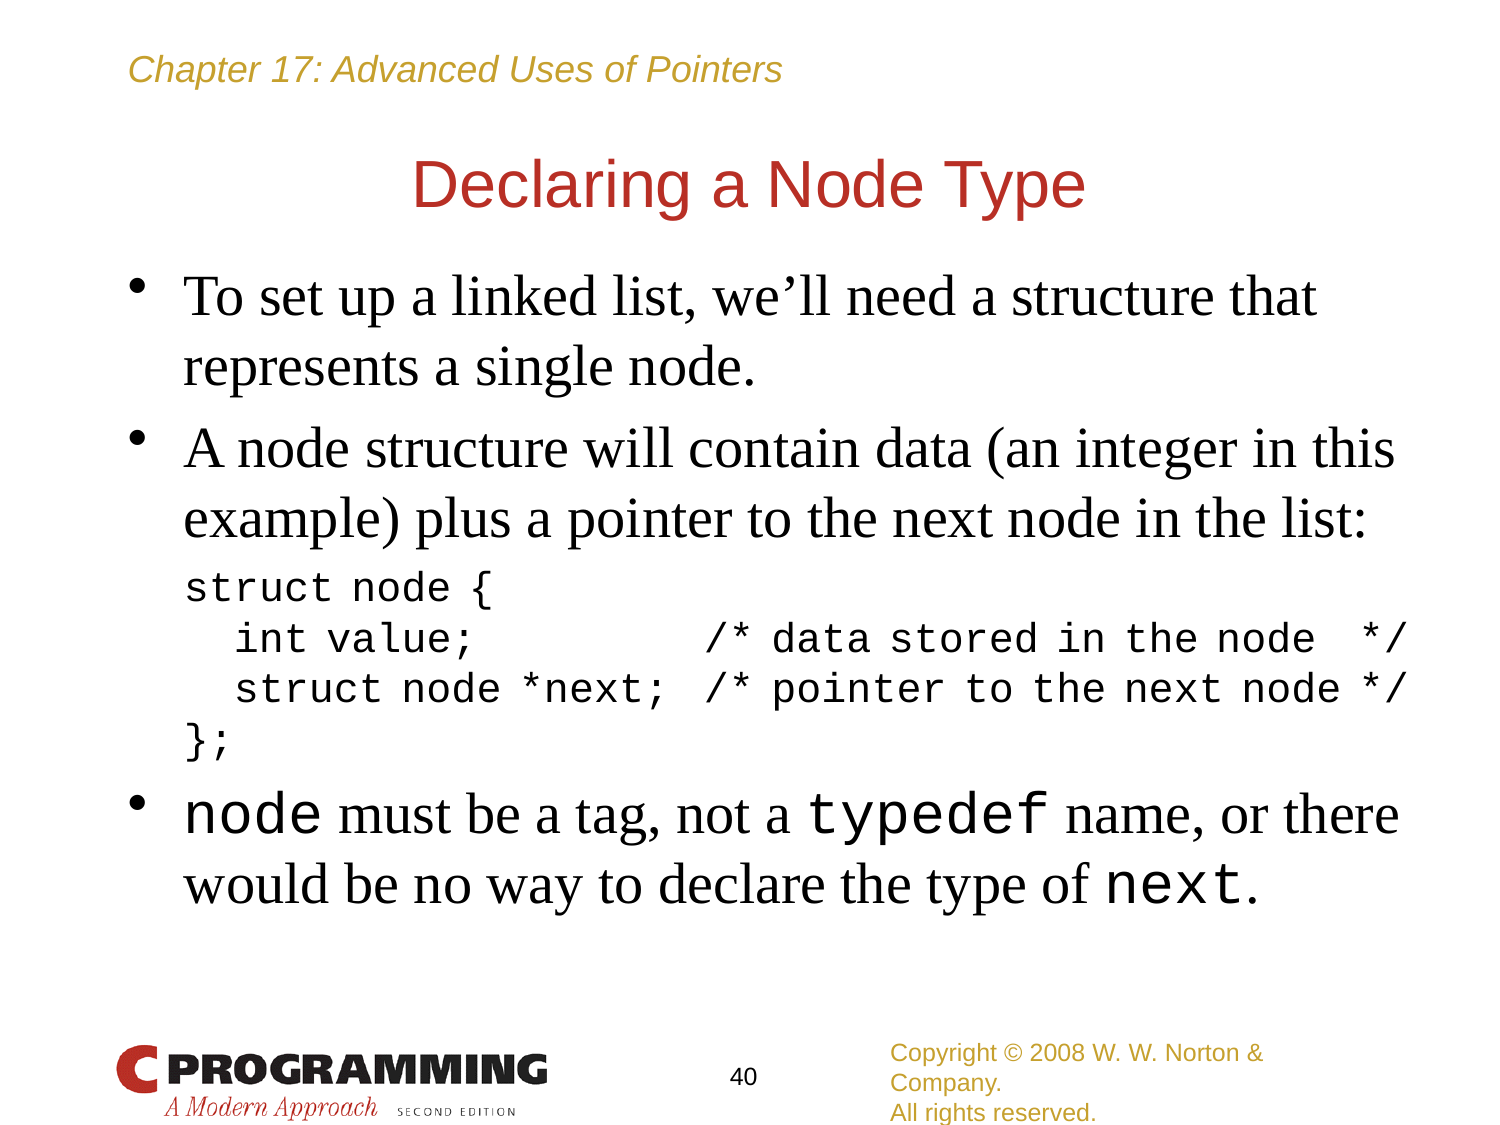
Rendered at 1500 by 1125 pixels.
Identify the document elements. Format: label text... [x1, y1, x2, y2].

title Declaring a Node Type [112, 125, 1388, 238]
picture [112, 1041, 550, 1123]
list To set up a linked list, we’ll need a structure that represents a single node. A node structure will contain data (an integer in this example) plus a pointer to the next node in the list: struct node { int value; /* data stored in the node */ struct node *next; /* pointer to the next node */ }; node must be a tag, not a typedef name, or there would be no way to declare the type of next. [112, 249, 1425, 1038]
slide_number 40 [687, 1049, 801, 1101]
footer Copyright © 2008 W. W. Norton & Company. All rights reserved. [874, 1043, 1388, 1119]
